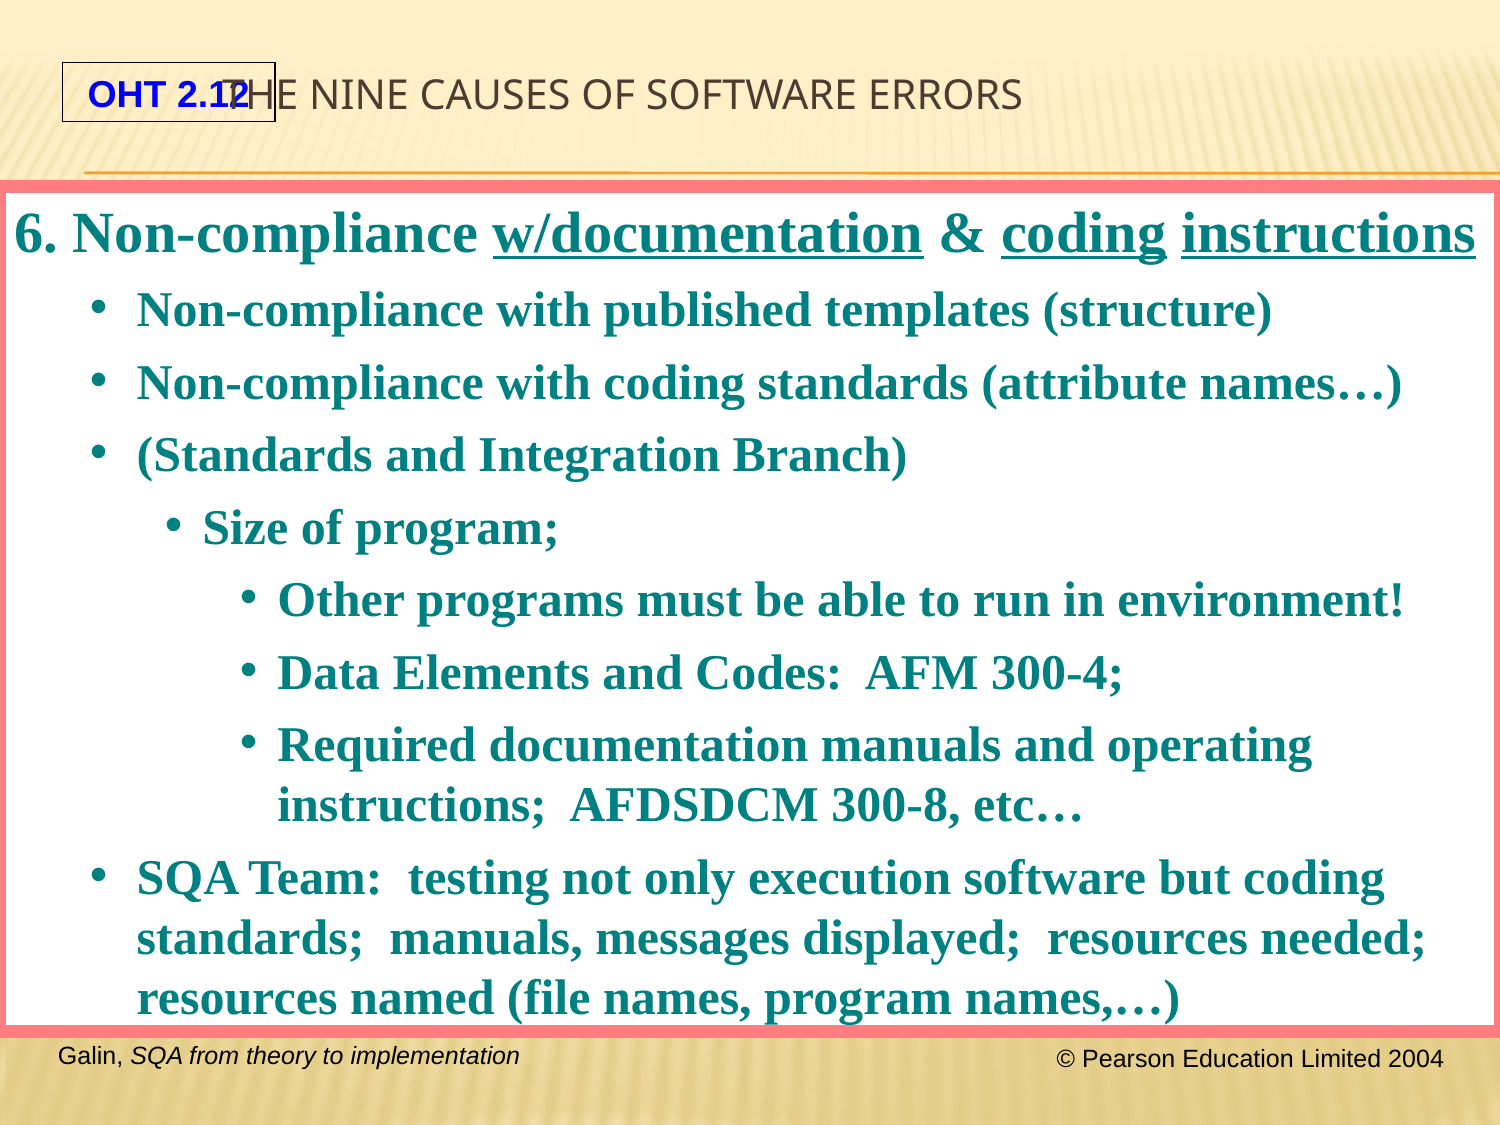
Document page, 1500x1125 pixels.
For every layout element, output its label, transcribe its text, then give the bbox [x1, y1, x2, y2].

text_box 6. Non-compliance w/documentation & coding instructions Non-compliance with published templates (structure) Non-compliance with coding standards (attribute names…) (Standards and Integration Branch) Size of program; Other programs must be able to run in environment! Data Elements and Codes: AFM 300-4; Required documentation manuals and operating instructions; AFDSDCM 300-8, etc… SQA Team: testing not only execution software but coding standards; manuals, messages displayed; resources needed; resources named (file names, program names,…) [0, 186, 1500, 1032]
title The Nine Causes of Software Errors [207, 60, 1483, 126]
